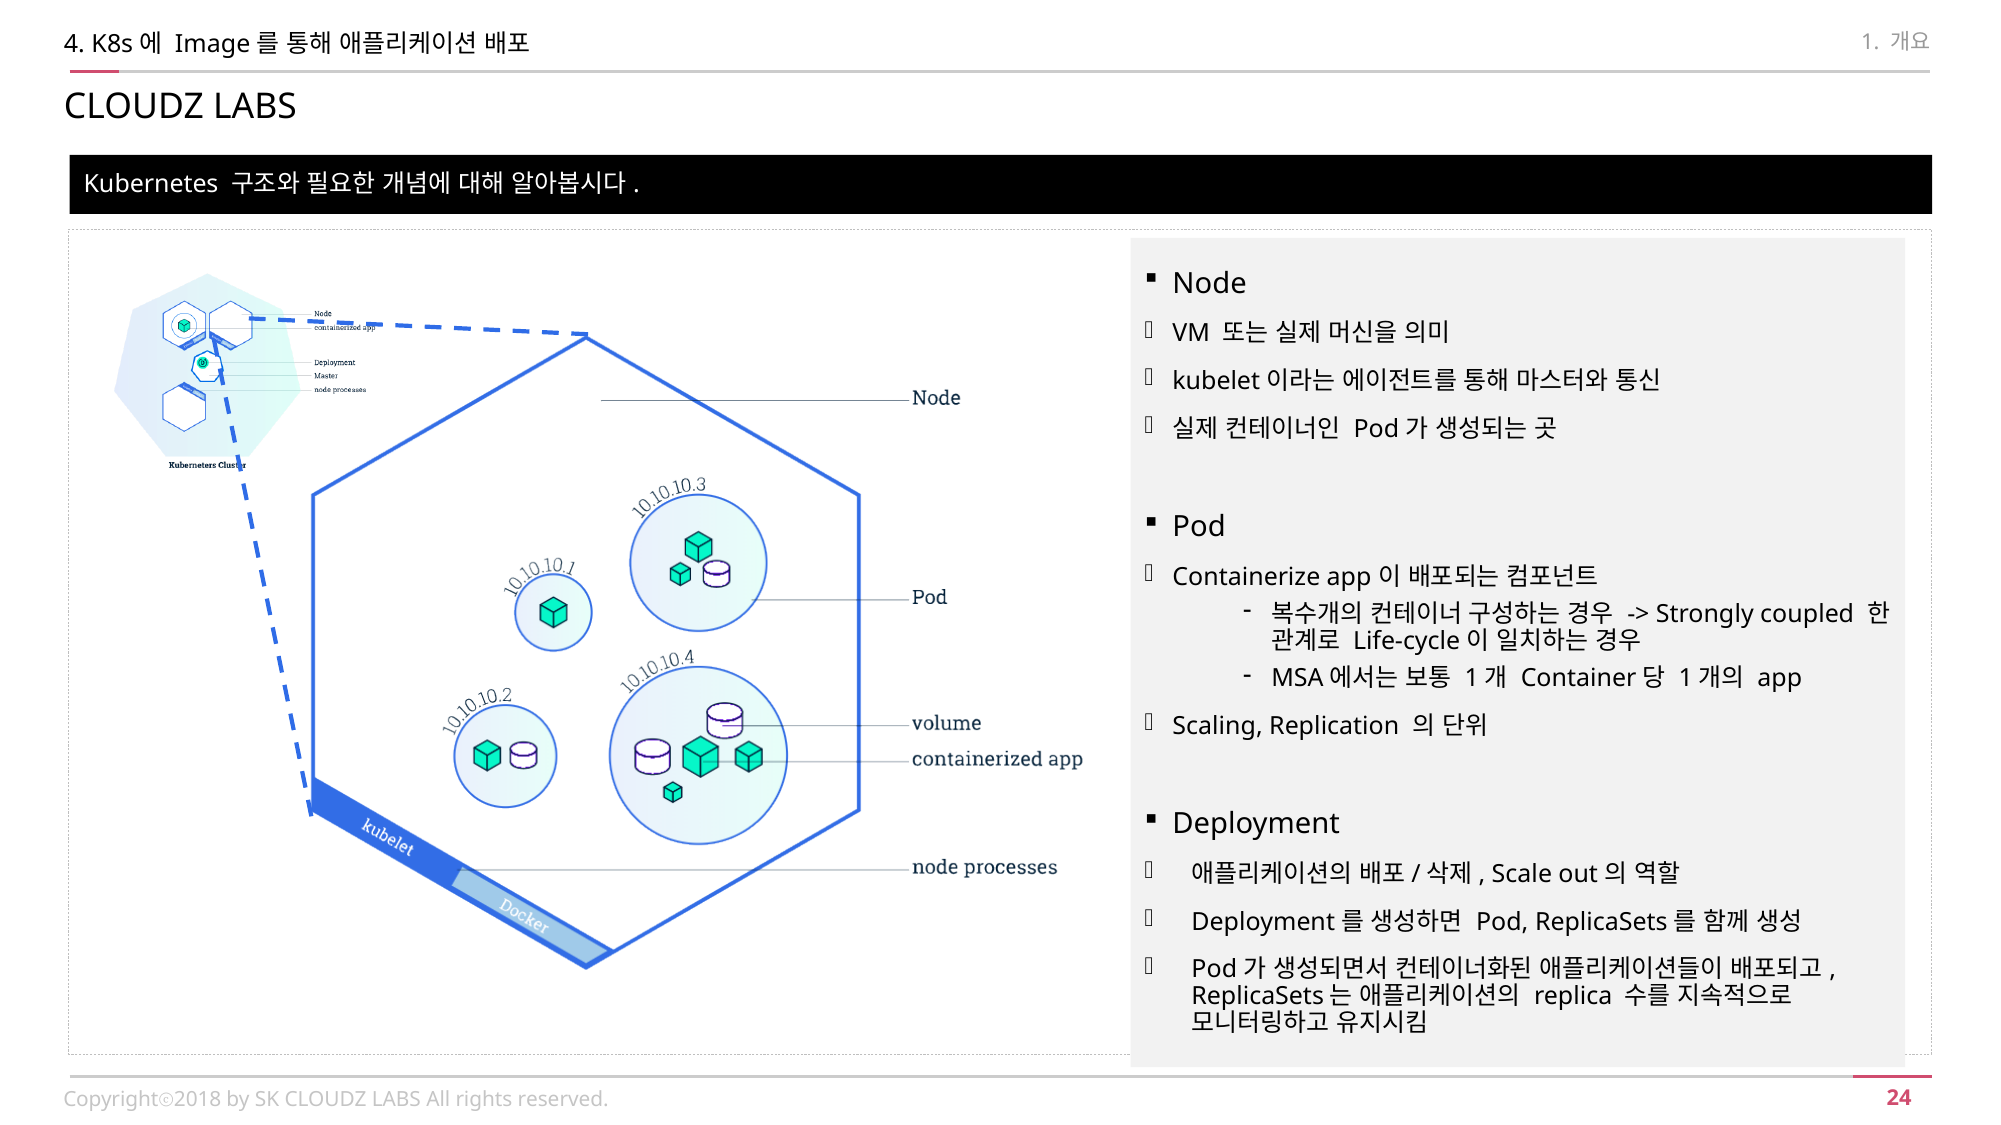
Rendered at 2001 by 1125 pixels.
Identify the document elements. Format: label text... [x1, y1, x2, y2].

text_box [59, 238, 1130, 778]
list 1. 개요 [1159, 30, 1931, 79]
list CLOUDZ LABS [50, 79, 1931, 144]
footer Copyrightⓒ2018 by SK CLOUDZ LABS All rights reserved. [48, 1072, 1102, 1124]
list Node VM 또는 실제 머신을 의미 kubelet이라는 에이전트를 통해 마스터와 통신 실제 컨테이너인 Pod가 생성되는 곳 Pod Containerize app이 배포되는 컴포넌트 복수개의 컨테이너 구성하는 경우 -> Strongly coupled 한 관계로 Life-cycle이 일치하는 경우 MSA에서는 보통 1개 Container당 1개의 app Scaling, Replication 의 단위 Deployment 애플리케이션의 배포/삭제, Scale out의 역할 Deployment를 생성하면 Pod, ReplicaSets를 함께 생성 Pod가 생성되면서 컨테이너화된 애플리케이션들이 배포되고, ReplicaSets는 애플리케이션의 replica 수를 지속적으로 모니터링하고 유지시킴 [1130, 237, 1906, 1068]
list Kubernetes 구조와 필요한 개념에 대해 알아봅시다. [69, 154, 1933, 214]
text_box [96, 254, 1106, 989]
list 4. K8s에 Image를 통해 애플리케이션 배포 [50, 30, 1153, 78]
